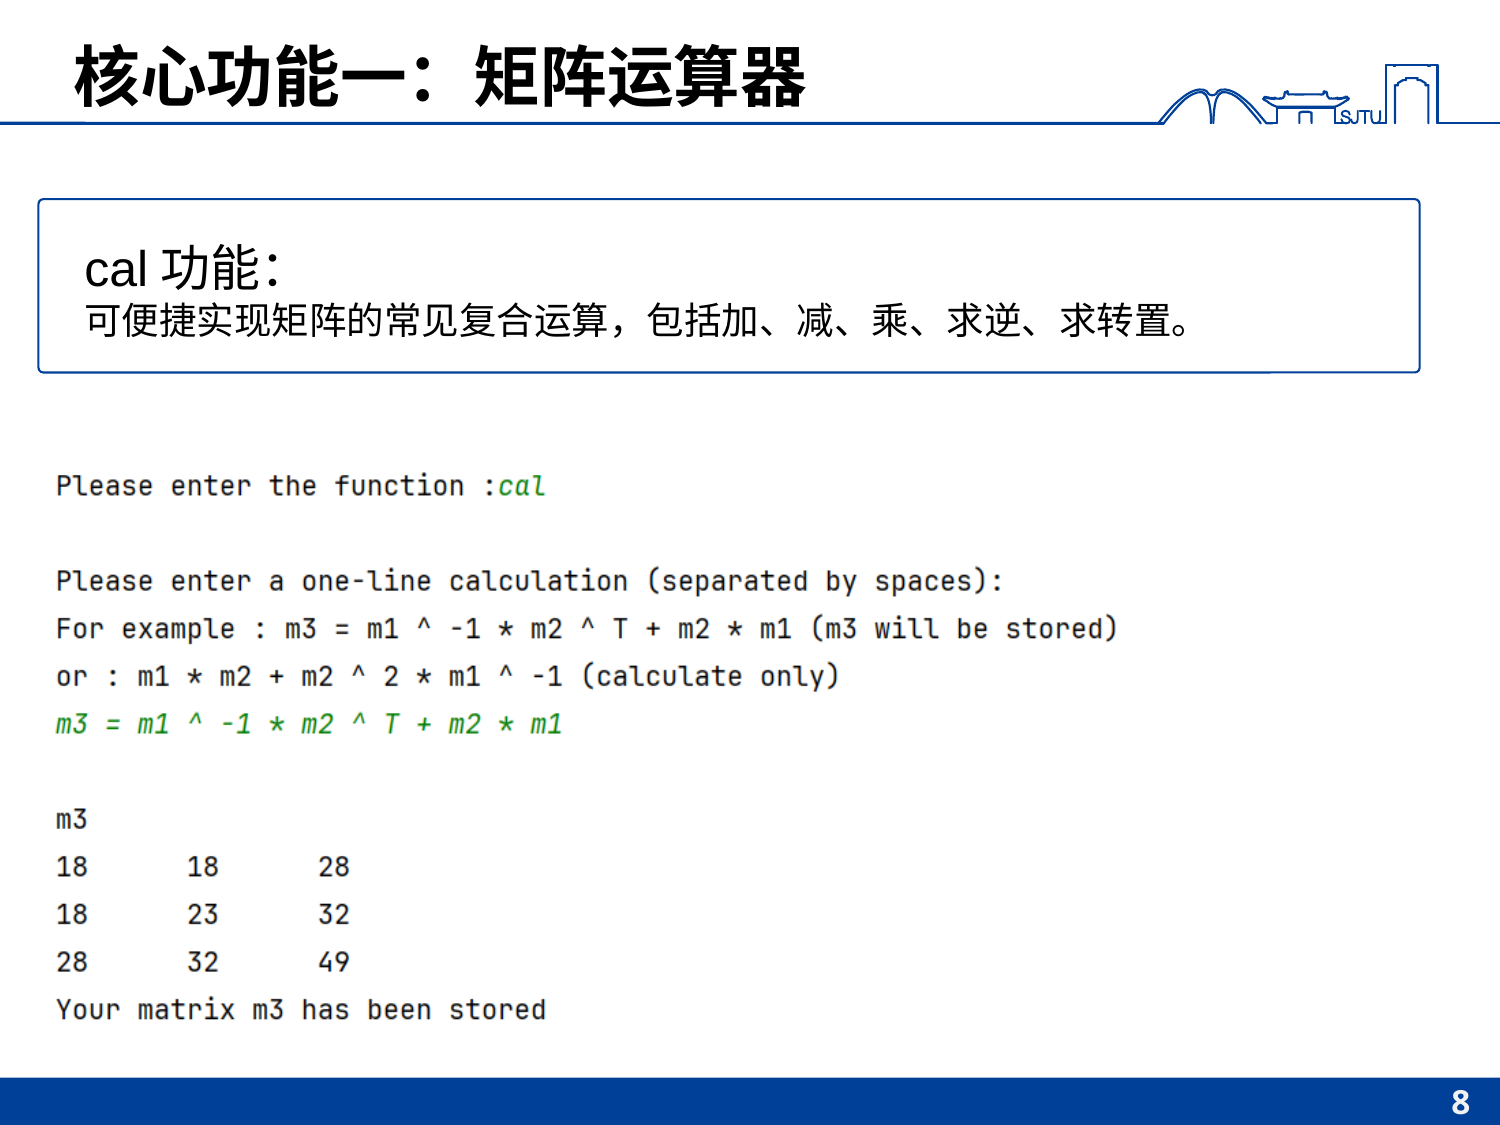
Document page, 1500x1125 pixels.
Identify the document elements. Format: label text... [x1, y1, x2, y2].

text_box [37, 198, 1421, 374]
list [38, 448, 1150, 1031]
title 核心功能一：矩阵运算器 [58, 29, 1439, 124]
text_box cal功能： 可便捷实现矩阵的常见复合运算，包括加、减、乘、求逆、求转置。 [69, 229, 1367, 395]
